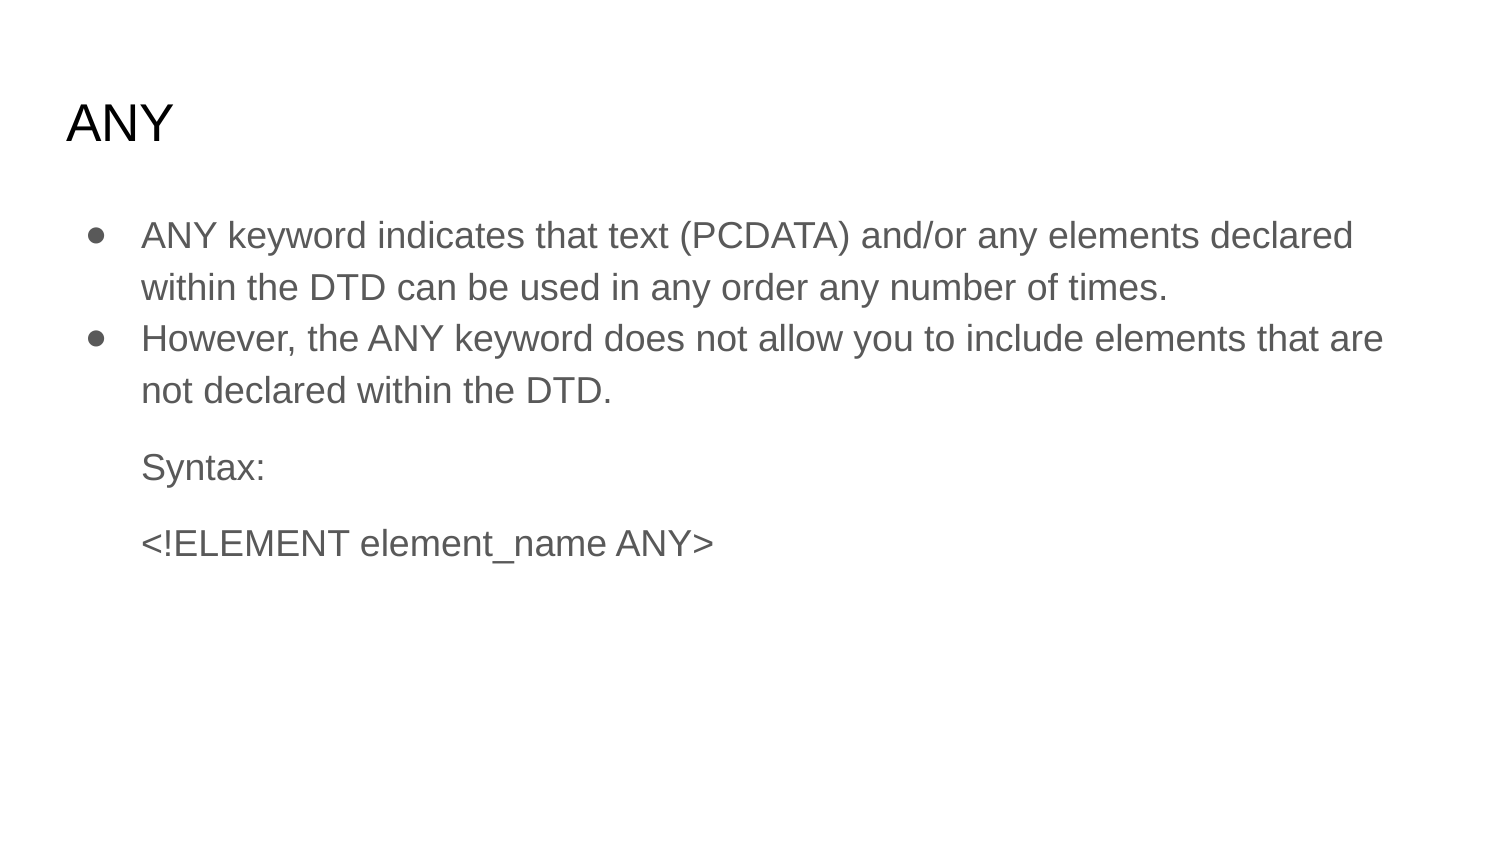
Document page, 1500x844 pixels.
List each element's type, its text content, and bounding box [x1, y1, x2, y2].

list ANY keyword indicates that text (PCDATA) and/or any elements declared within the DTD can be used in any order any number of times. However, the ANY keyword does not allow you to include elements that are not declared within the DTD. Syntax: <!ELEMENT element_name ANY> [51, 189, 1449, 750]
title ANY [51, 72, 1449, 167]
